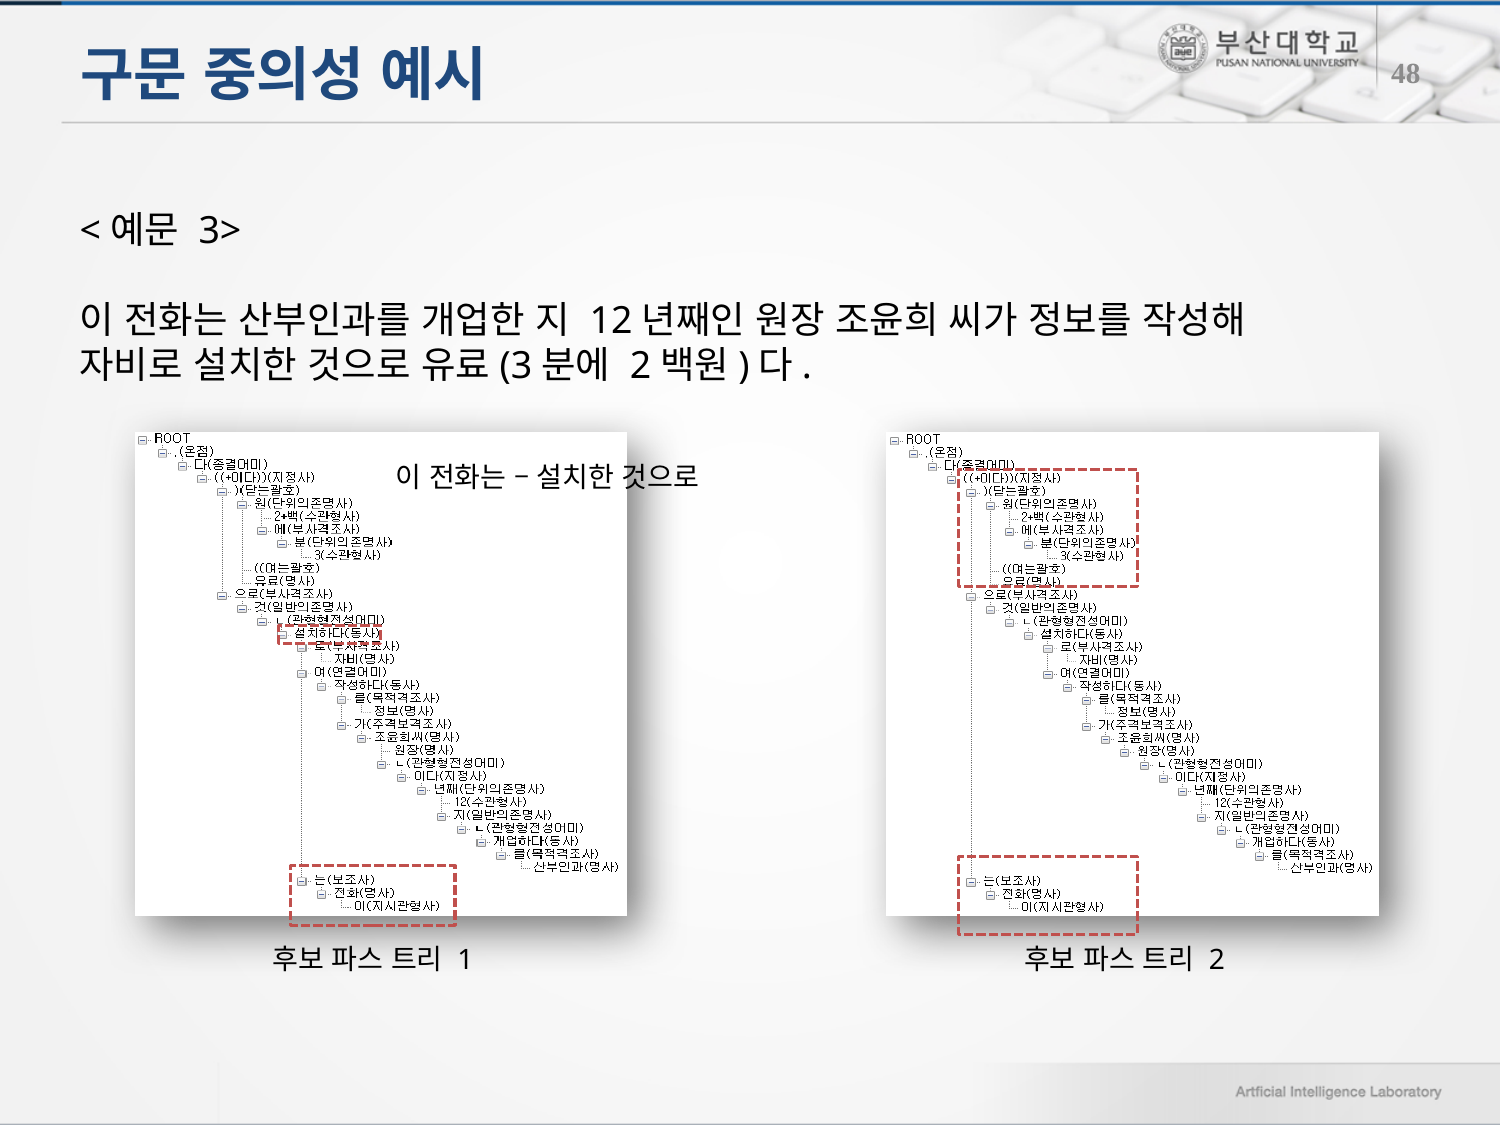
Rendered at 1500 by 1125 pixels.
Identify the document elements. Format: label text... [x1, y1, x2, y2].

text_box 이 전화는 – 설치한 것으로 [631, 451, 744, 501]
text_box 후보 파스 트리 2 [1009, 934, 1256, 983]
text_box 후보 파스 트리 1 [258, 934, 504, 983]
slide_number 48 [1376, 30, 1461, 114]
text_box [957, 924, 1140, 936]
title 구문 중의성 예시 [64, 30, 1152, 114]
picture [0, 0, 1500, 1125]
text_box <예문 3> 이 전화는 산부인과를 개업한 지 12년째인 원장 조윤희 씨가 정보를 작성해 자비로 설치한 것으로 유료(3분에 2백원)다. [64, 198, 1272, 394]
